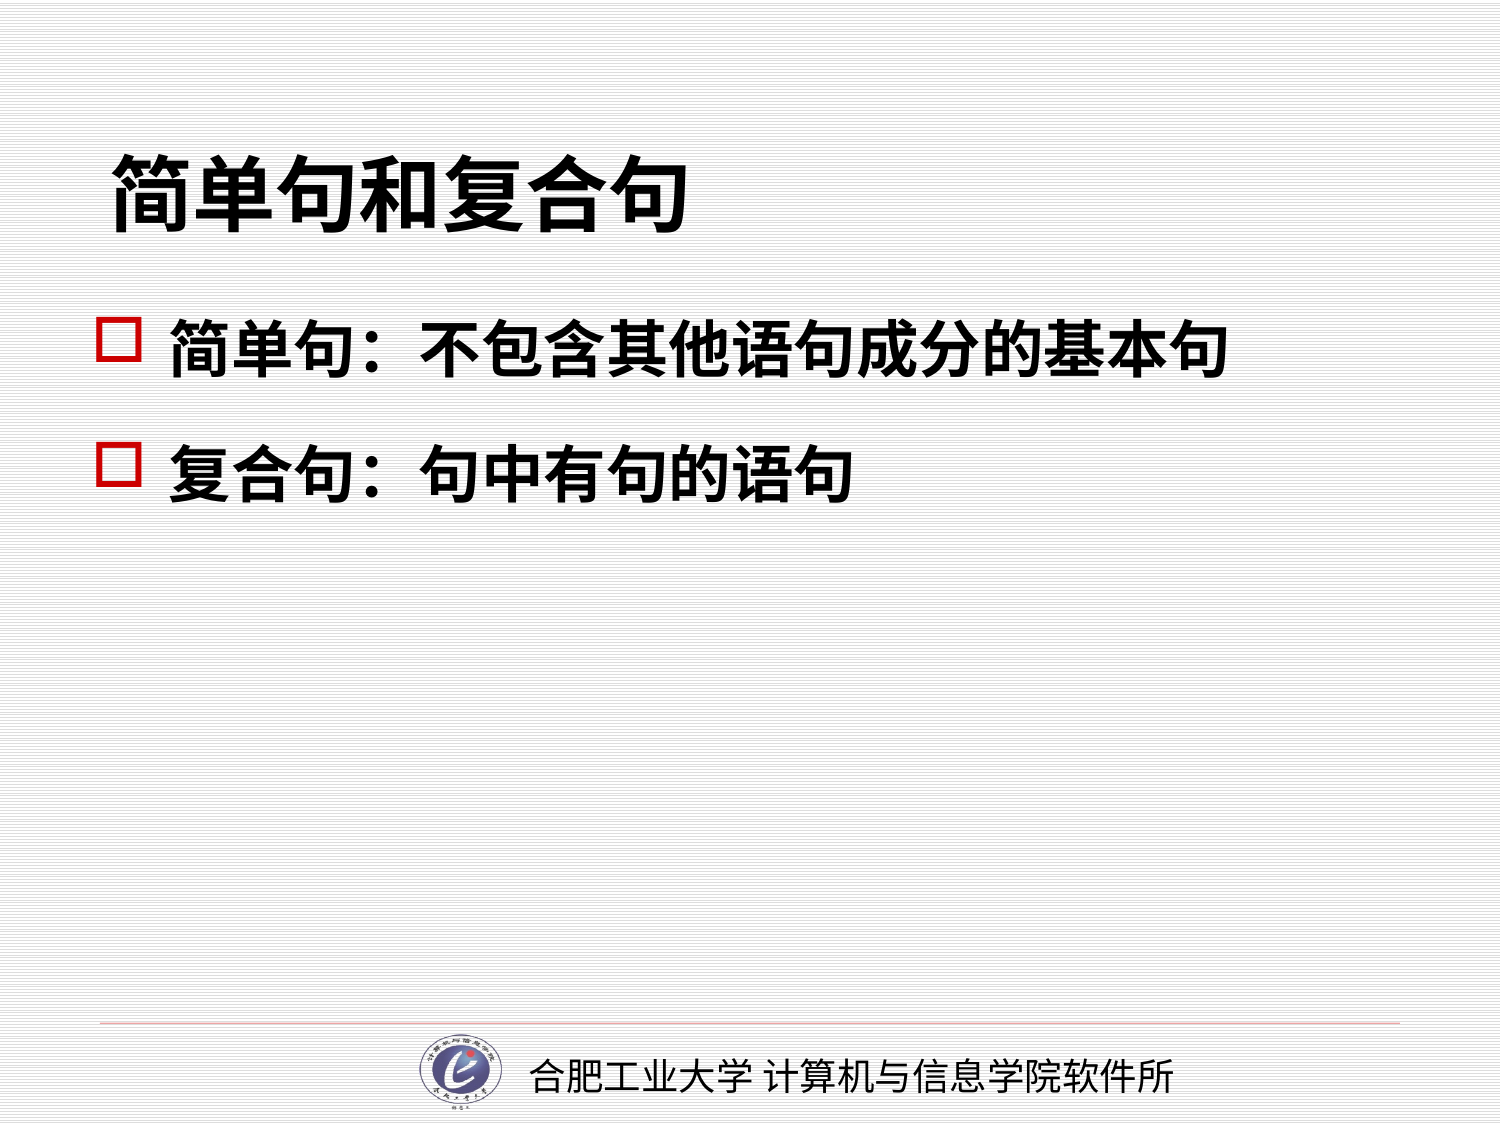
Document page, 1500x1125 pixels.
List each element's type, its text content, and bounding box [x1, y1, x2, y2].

list 简单句：不包含其他语句成分的基本句 复合句：句中有句的语句 [76, 302, 1424, 1000]
title 简单句和复合句 [93, 49, 1407, 250]
slide_number [1116, 1023, 1442, 1102]
